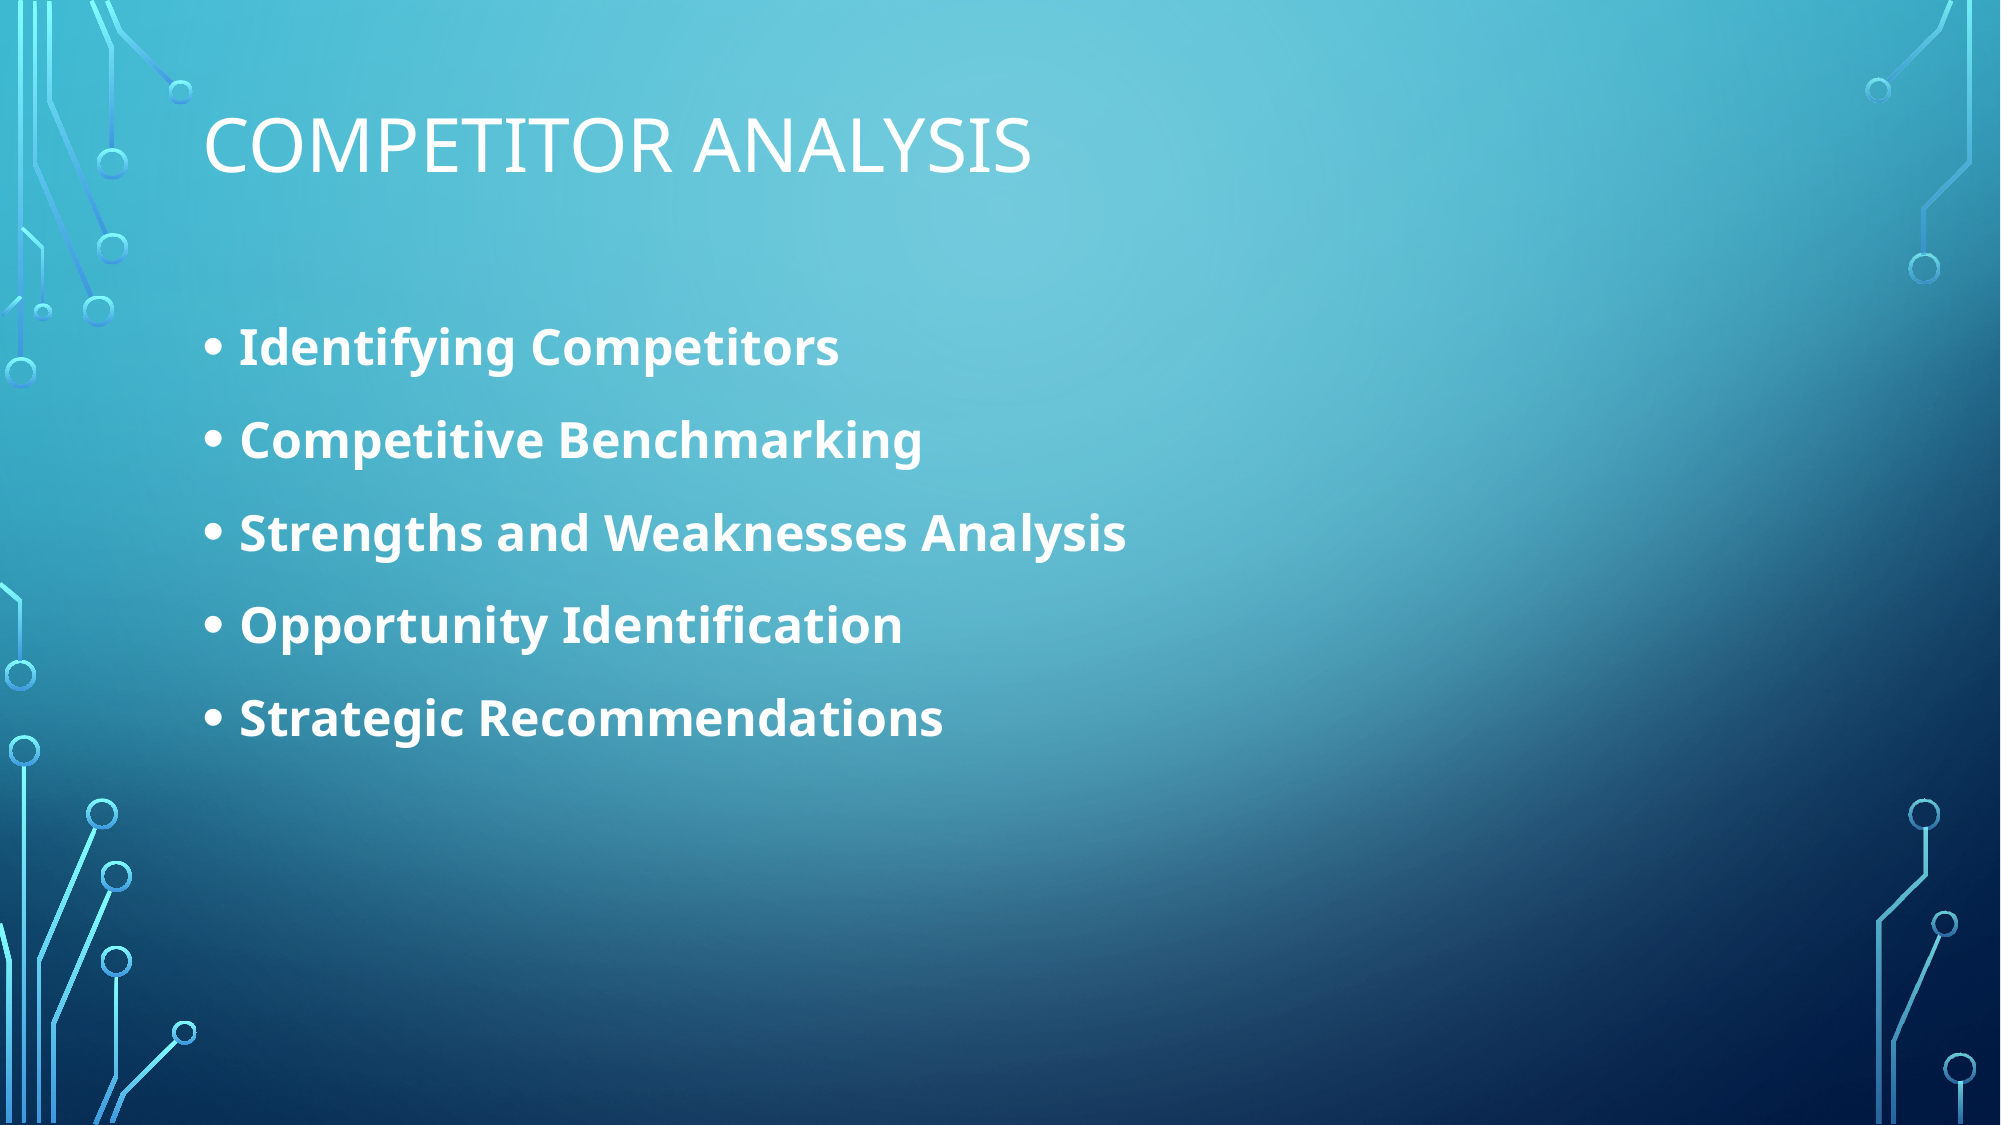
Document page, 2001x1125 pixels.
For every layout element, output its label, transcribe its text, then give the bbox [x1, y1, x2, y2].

list Identifying Competitors Competitive Benchmarking Strengths and Weaknesses Analysis Opportunity Identification Strategic Recommendations [187, 296, 1813, 956]
title Competitor Analysis [187, 55, 1813, 241]
